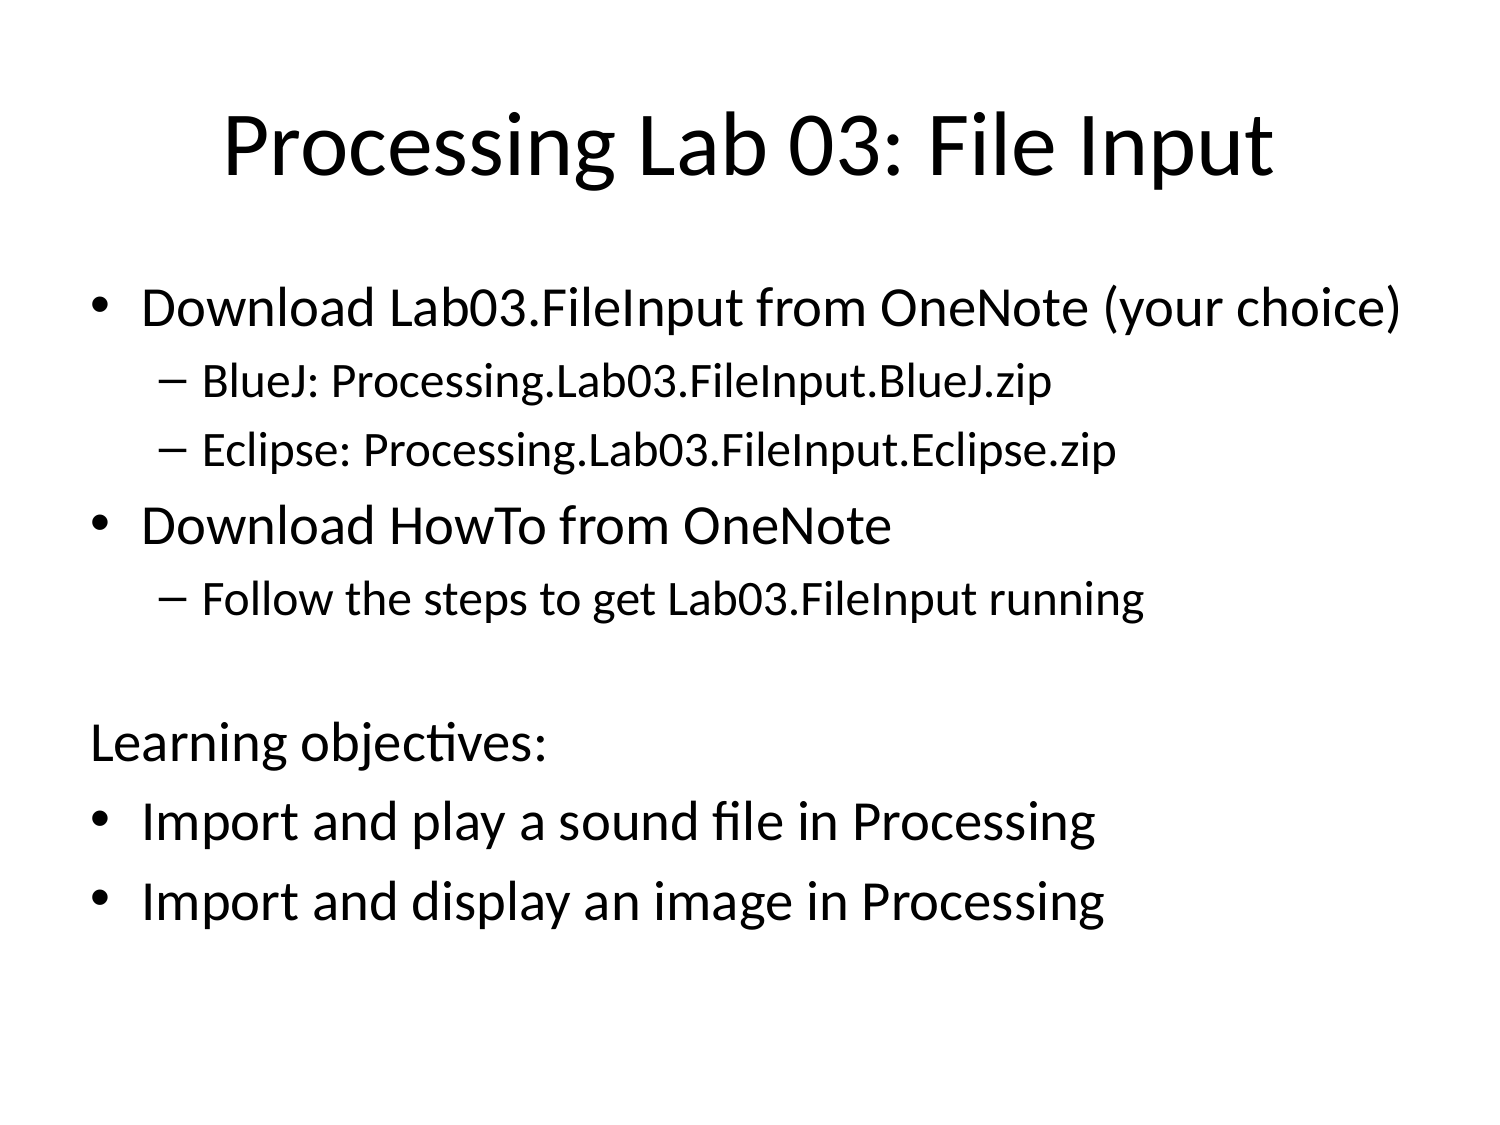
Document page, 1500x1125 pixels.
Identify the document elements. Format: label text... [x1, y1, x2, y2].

title Processing Lab 03: File Input [75, 45, 1425, 233]
list Download Lab03.FileInput from OneNote (your choice) BlueJ: Processing.Lab03.FileInput.BlueJ.zip Eclipse: Processing.Lab03.FileInput.Eclipse.zip Download HowTo from OneNote Follow the steps to get Lab03.FileInput running Learning objectives: Import and play a sound file in Processing Import and display an image in Processing [75, 262, 1425, 1005]
